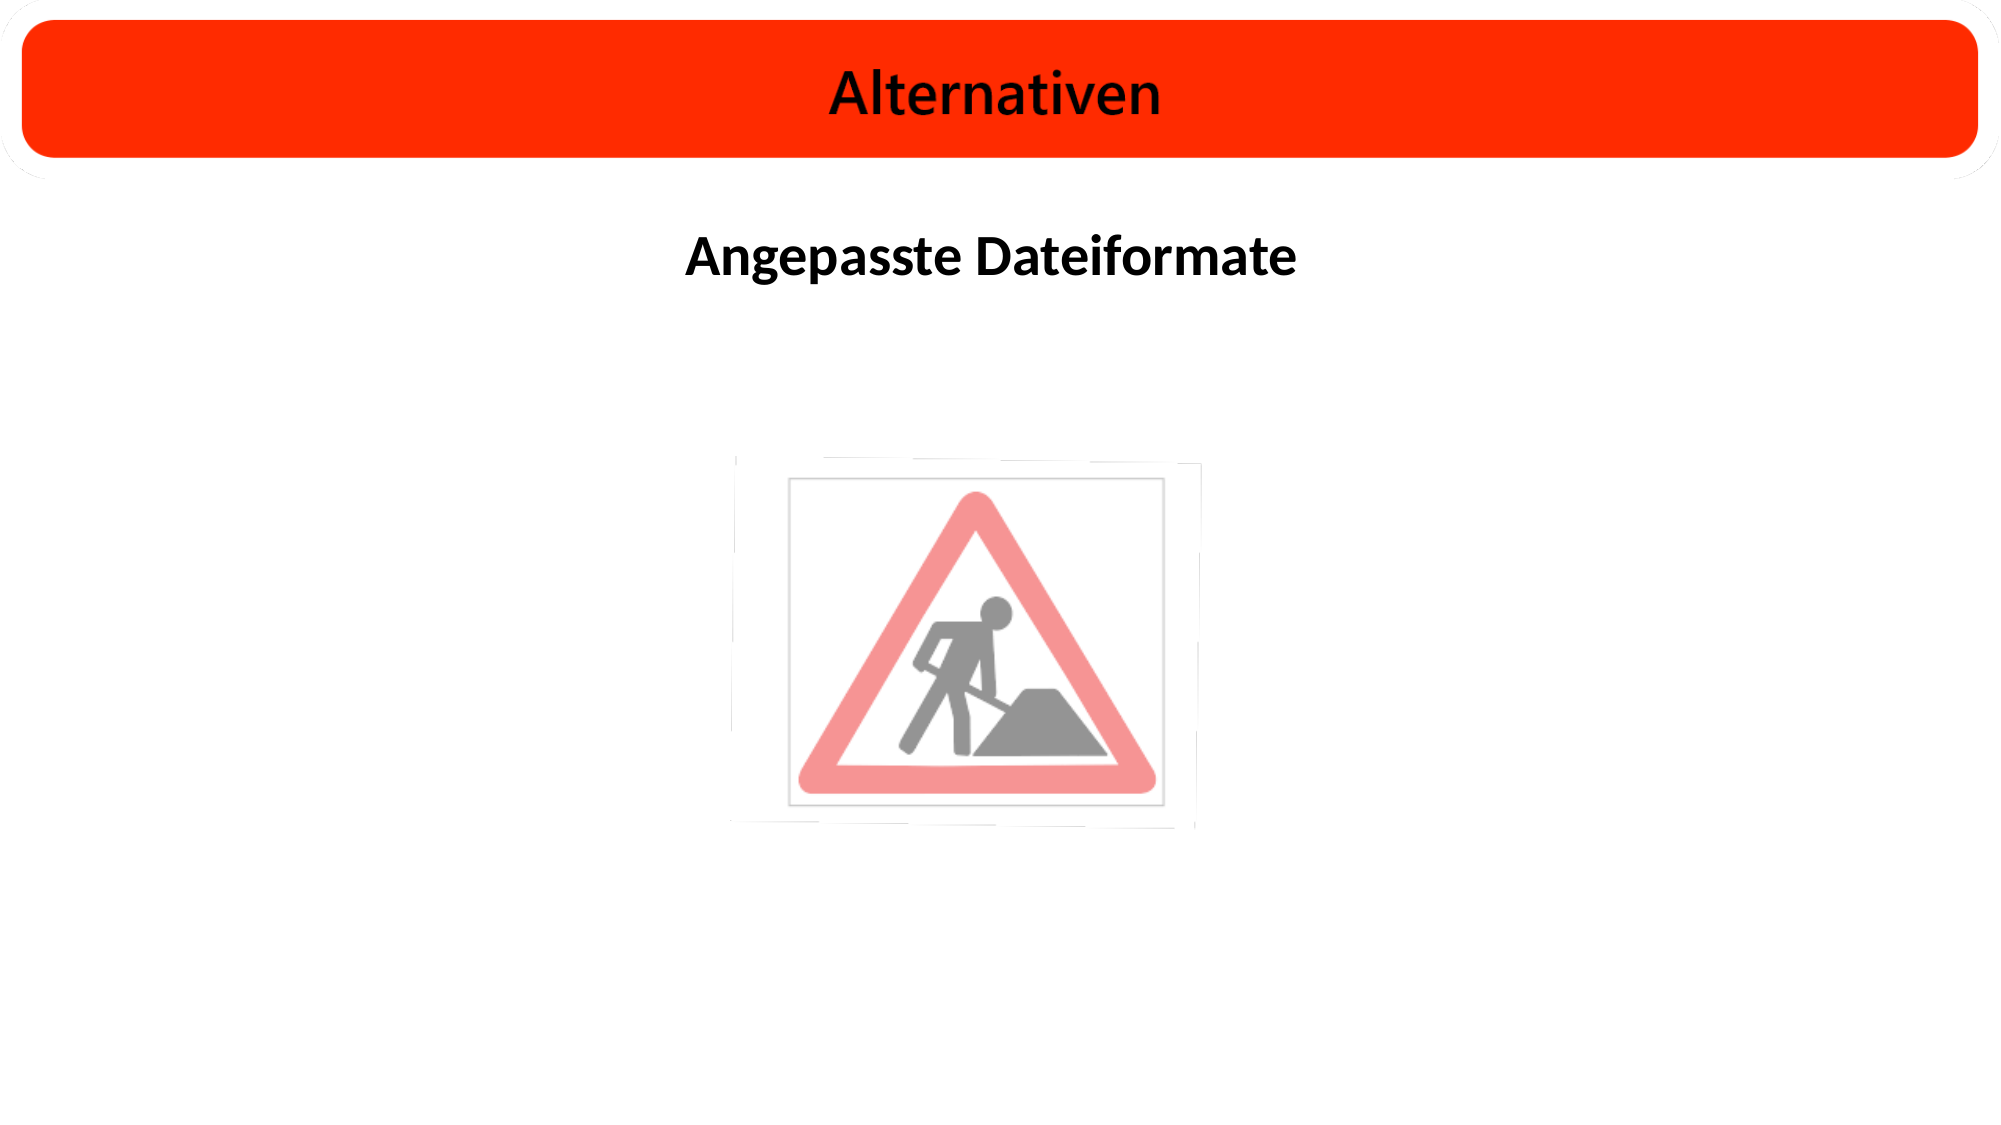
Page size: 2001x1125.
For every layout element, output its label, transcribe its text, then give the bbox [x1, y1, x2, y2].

picture [0, 0, 2000, 180]
text_box Angepasste Dateiformate [513, 209, 1470, 295]
picture [730, 456, 1203, 830]
